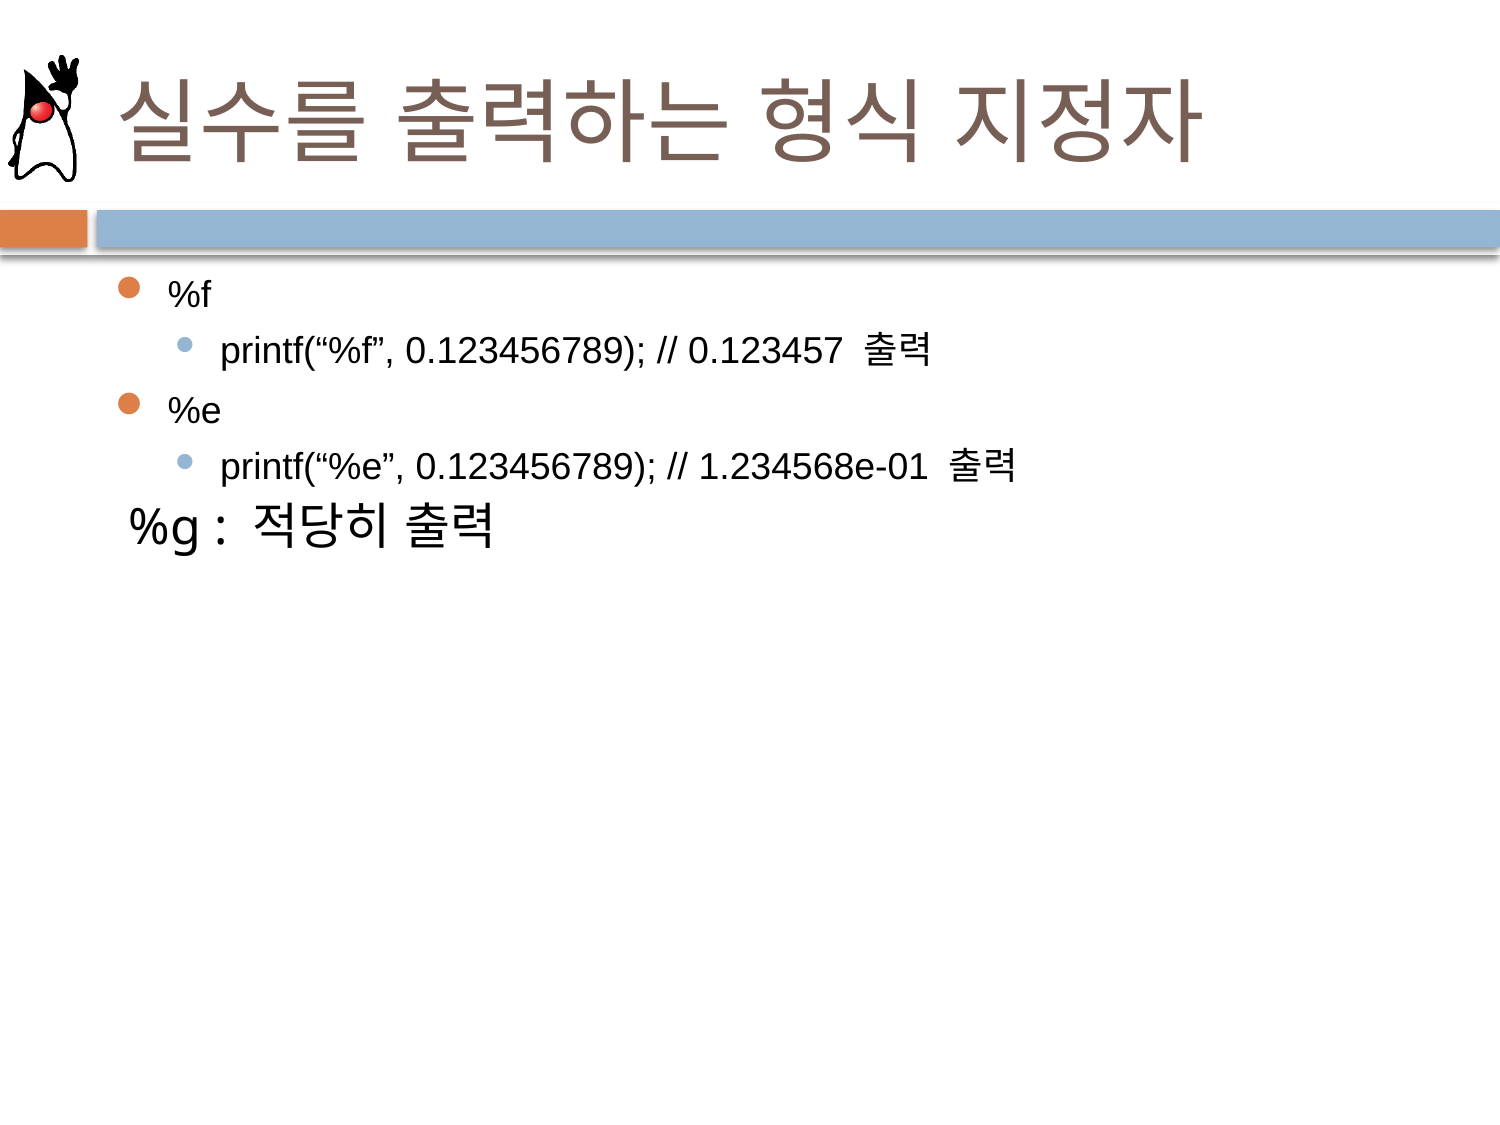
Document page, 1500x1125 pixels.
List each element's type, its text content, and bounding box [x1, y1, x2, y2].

title 실수를 출력하는 형식 지정자 [100, 37, 1438, 200]
picture [8, 55, 79, 182]
text_box %g : 적당히 출력 [114, 487, 512, 562]
list %f printf(“%f”, 0.123456789); // 0.123457 출력 %e printf(“%e”, 0.123456789); // 1.234568e-01 출력 [100, 262, 1438, 1000]
